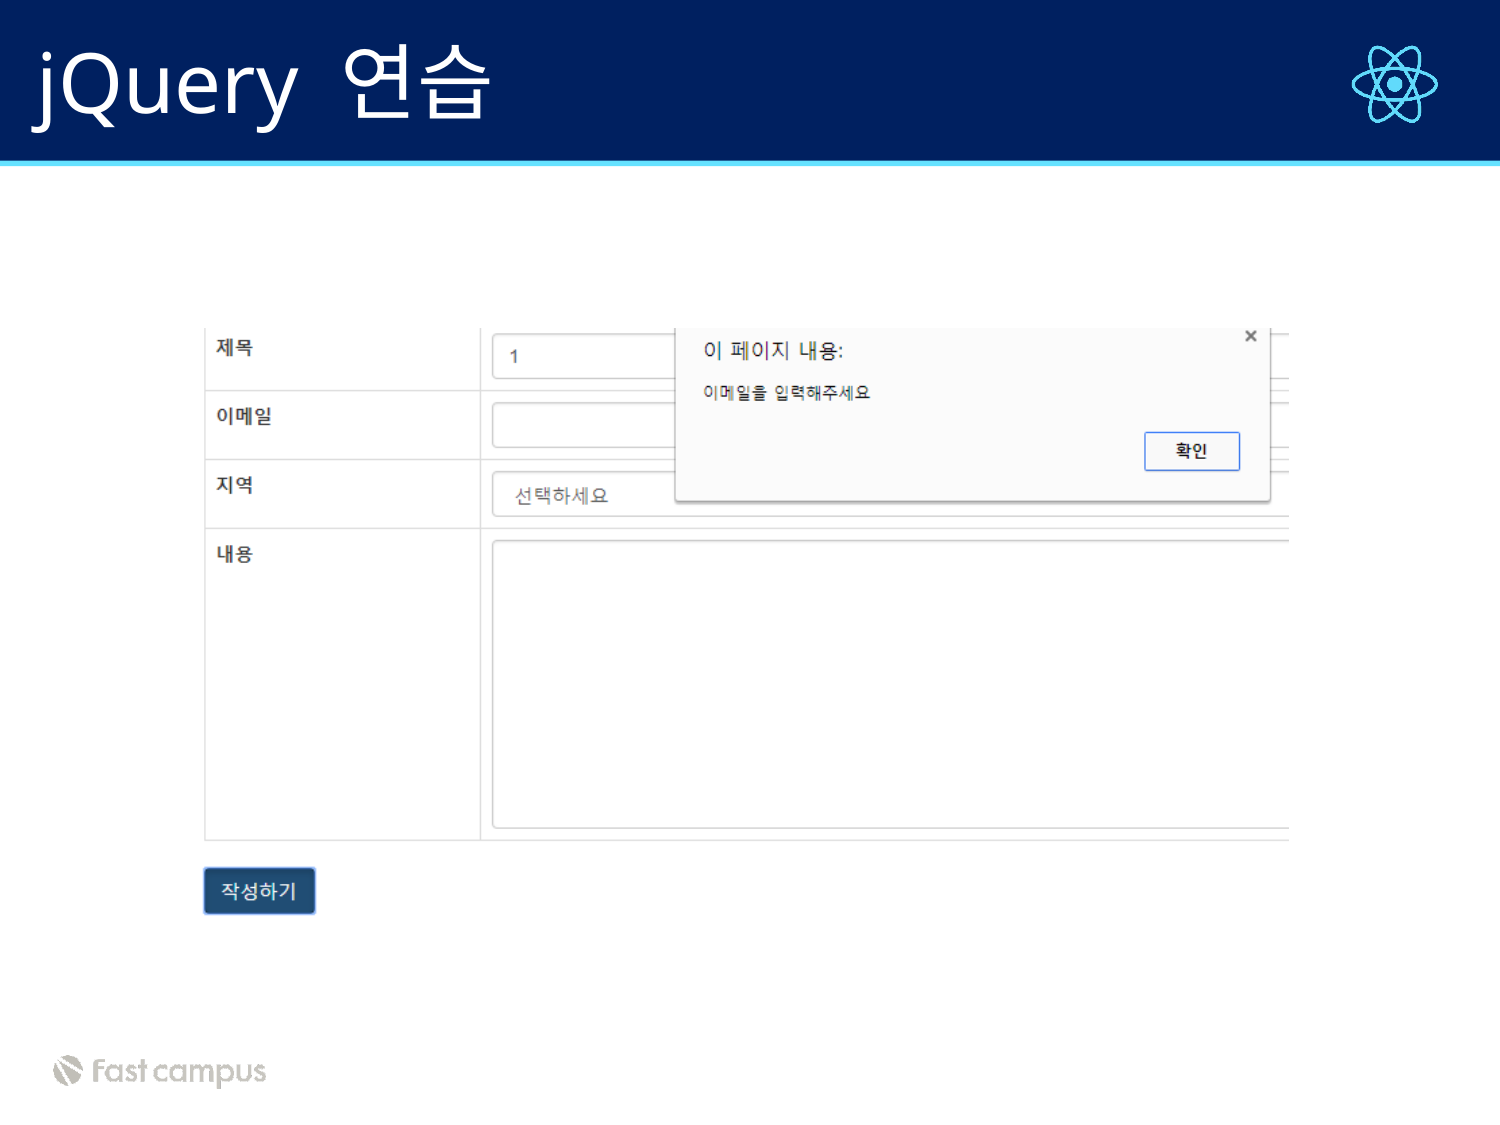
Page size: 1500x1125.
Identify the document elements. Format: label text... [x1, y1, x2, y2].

picture [198, 327, 1290, 965]
title jQuery 연습 [28, 0, 1380, 175]
picture [53, 1046, 266, 1094]
picture [1380, 36, 1444, 135]
